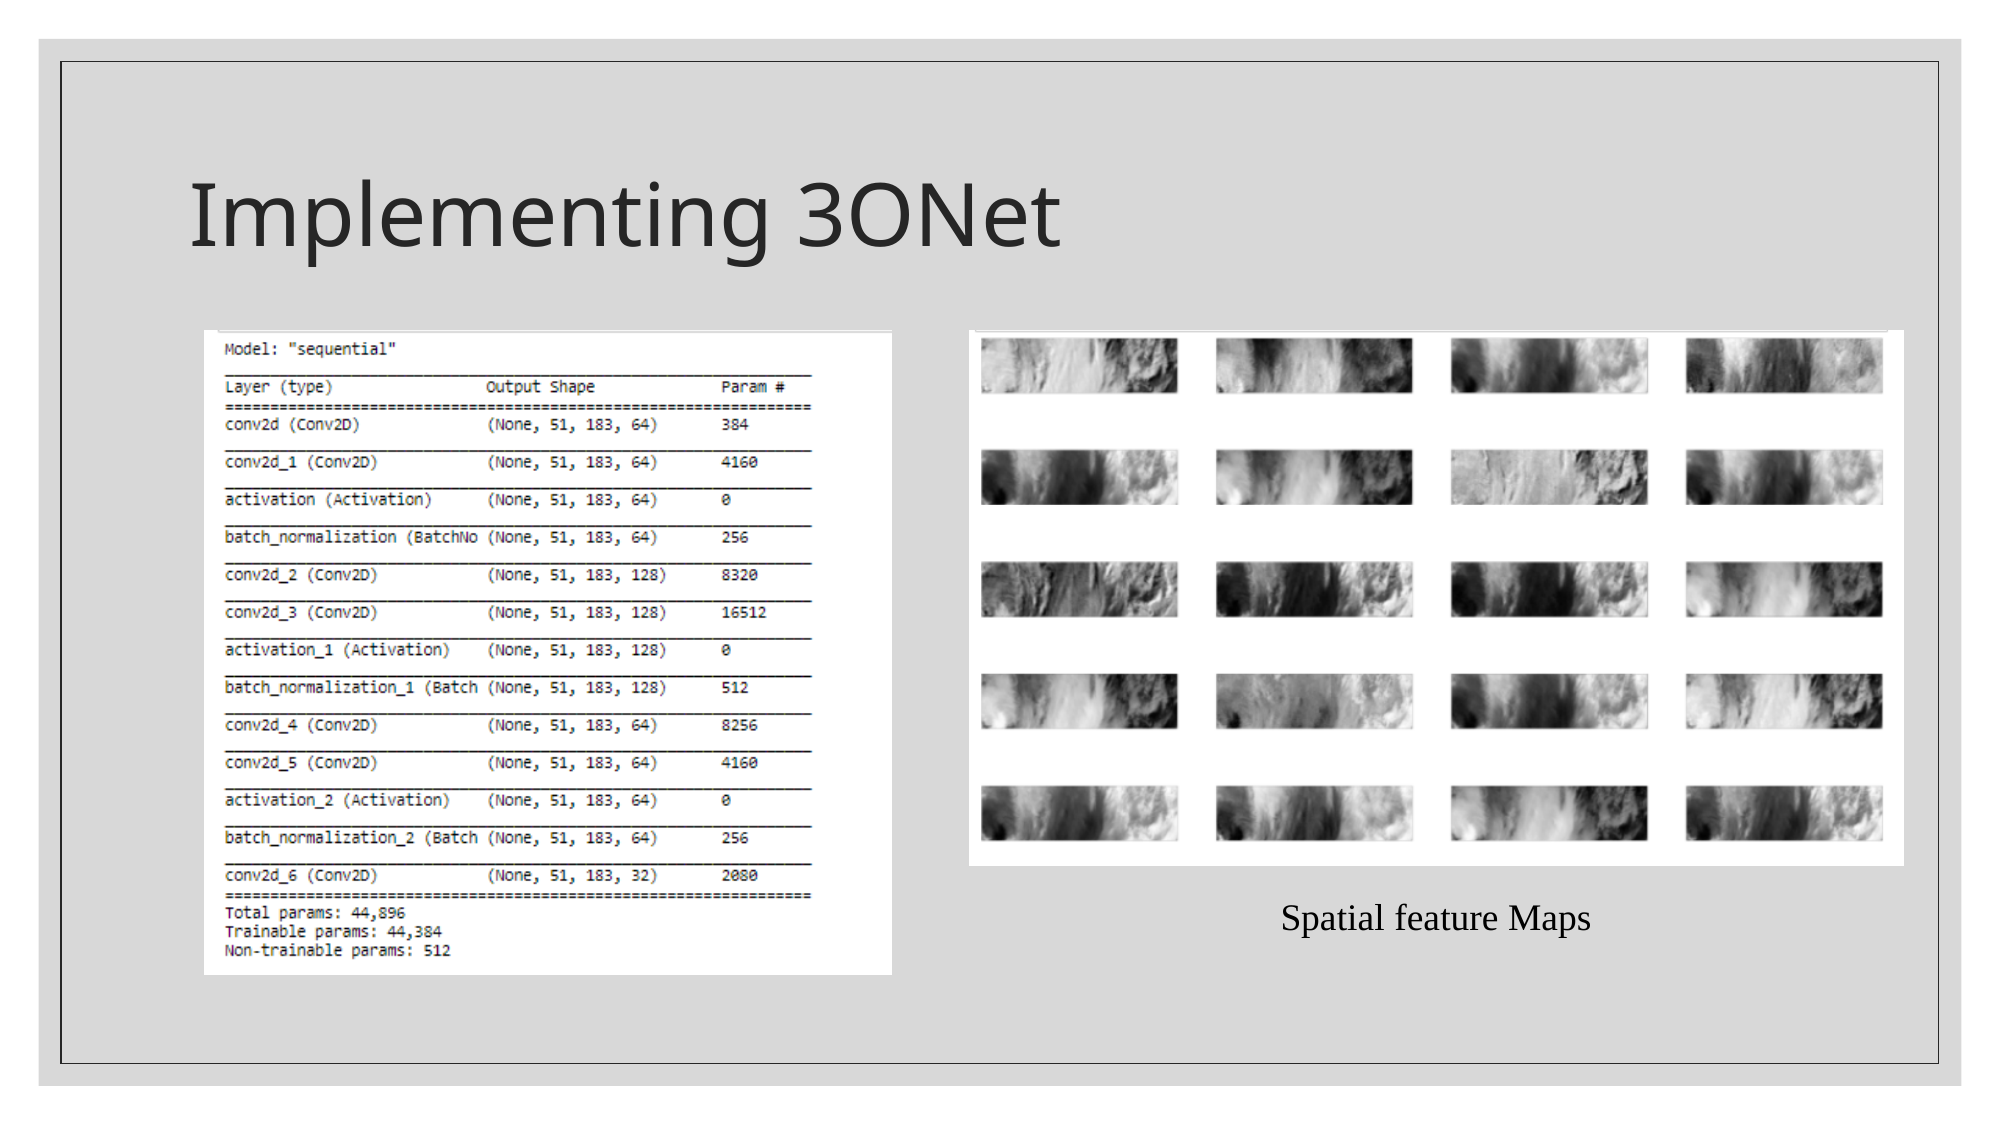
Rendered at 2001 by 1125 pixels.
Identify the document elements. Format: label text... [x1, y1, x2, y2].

title Implementing 3ONet [174, 105, 1825, 331]
picture [204, 330, 892, 975]
picture [969, 330, 1904, 866]
text_box Spatial feature Maps [1265, 885, 1607, 945]
